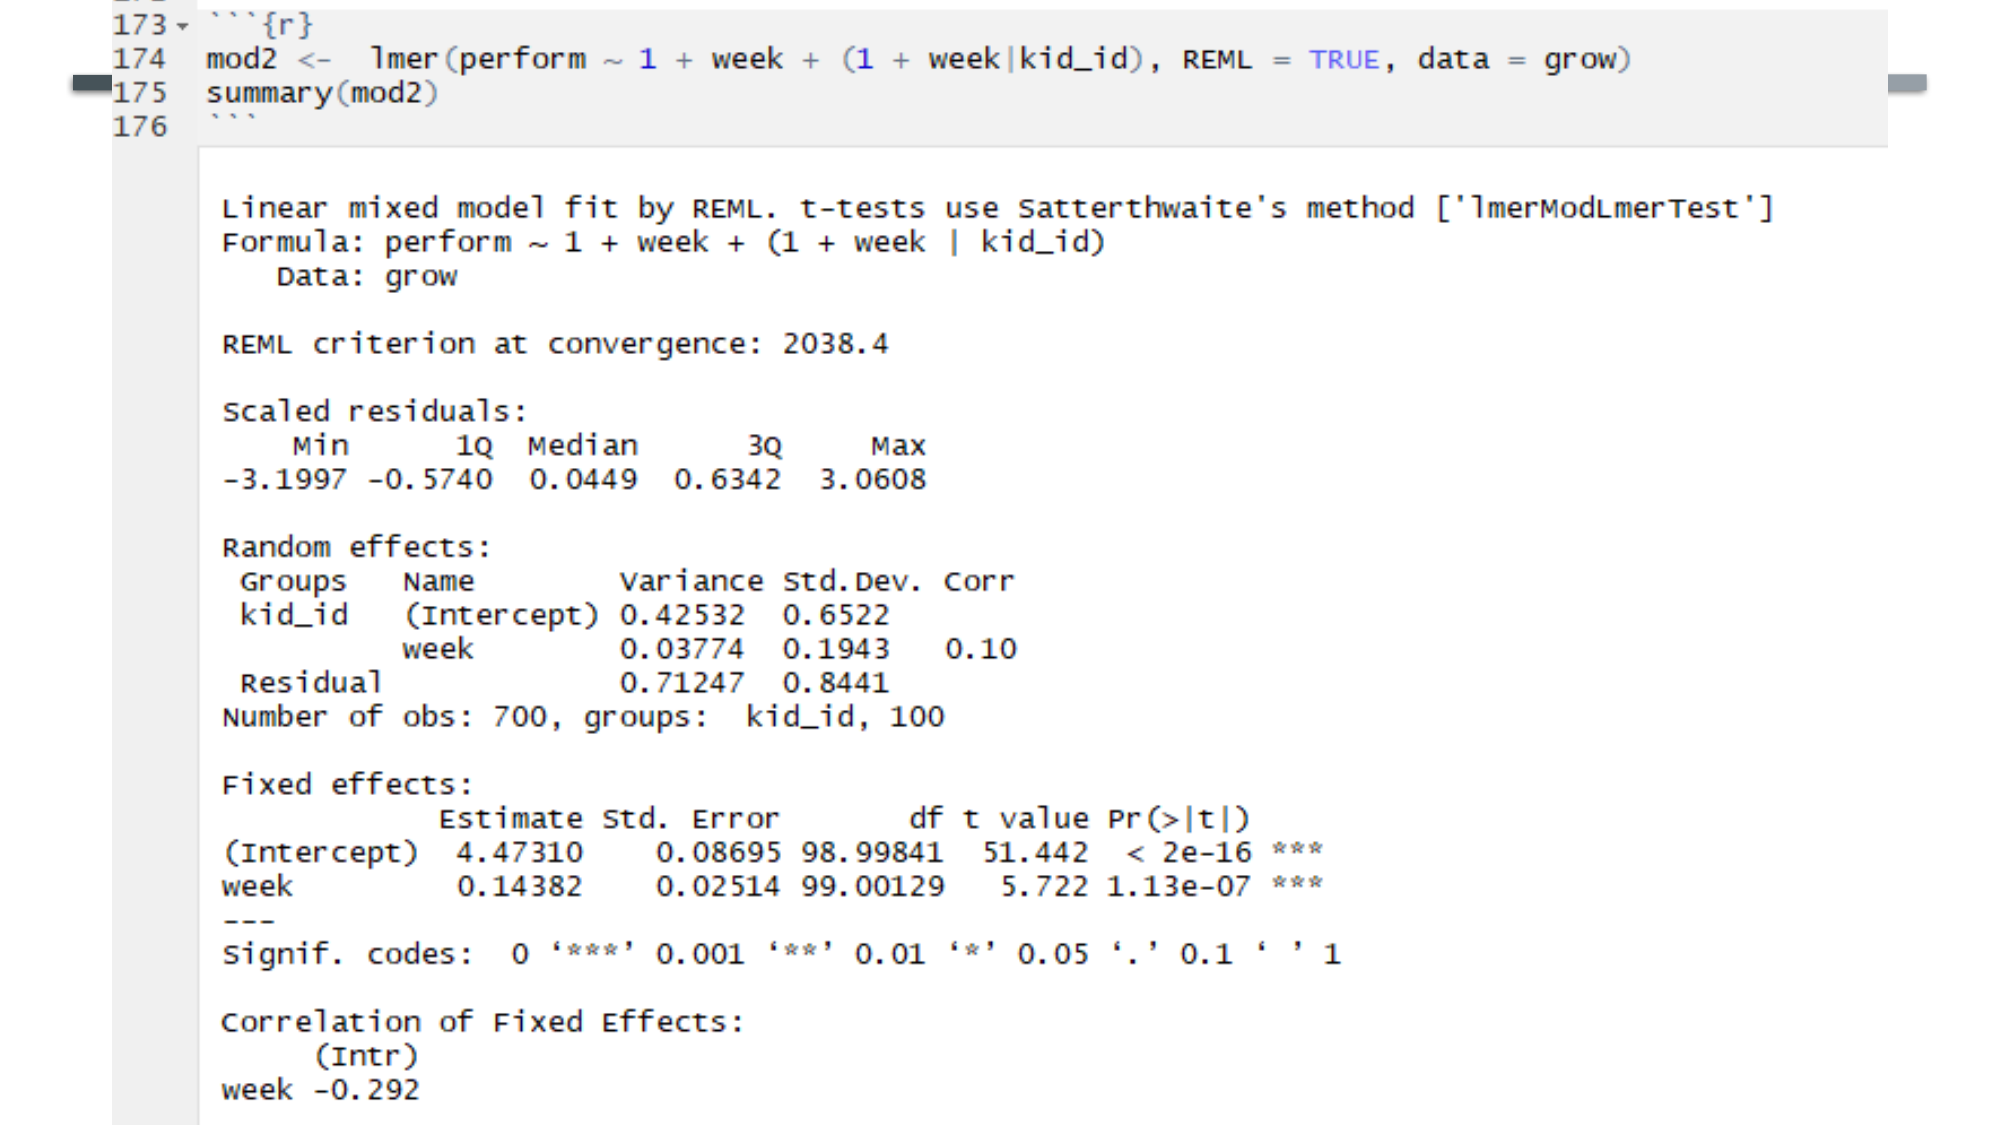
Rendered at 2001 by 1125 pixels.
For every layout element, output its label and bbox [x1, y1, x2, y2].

picture [111, 0, 1889, 1125]
